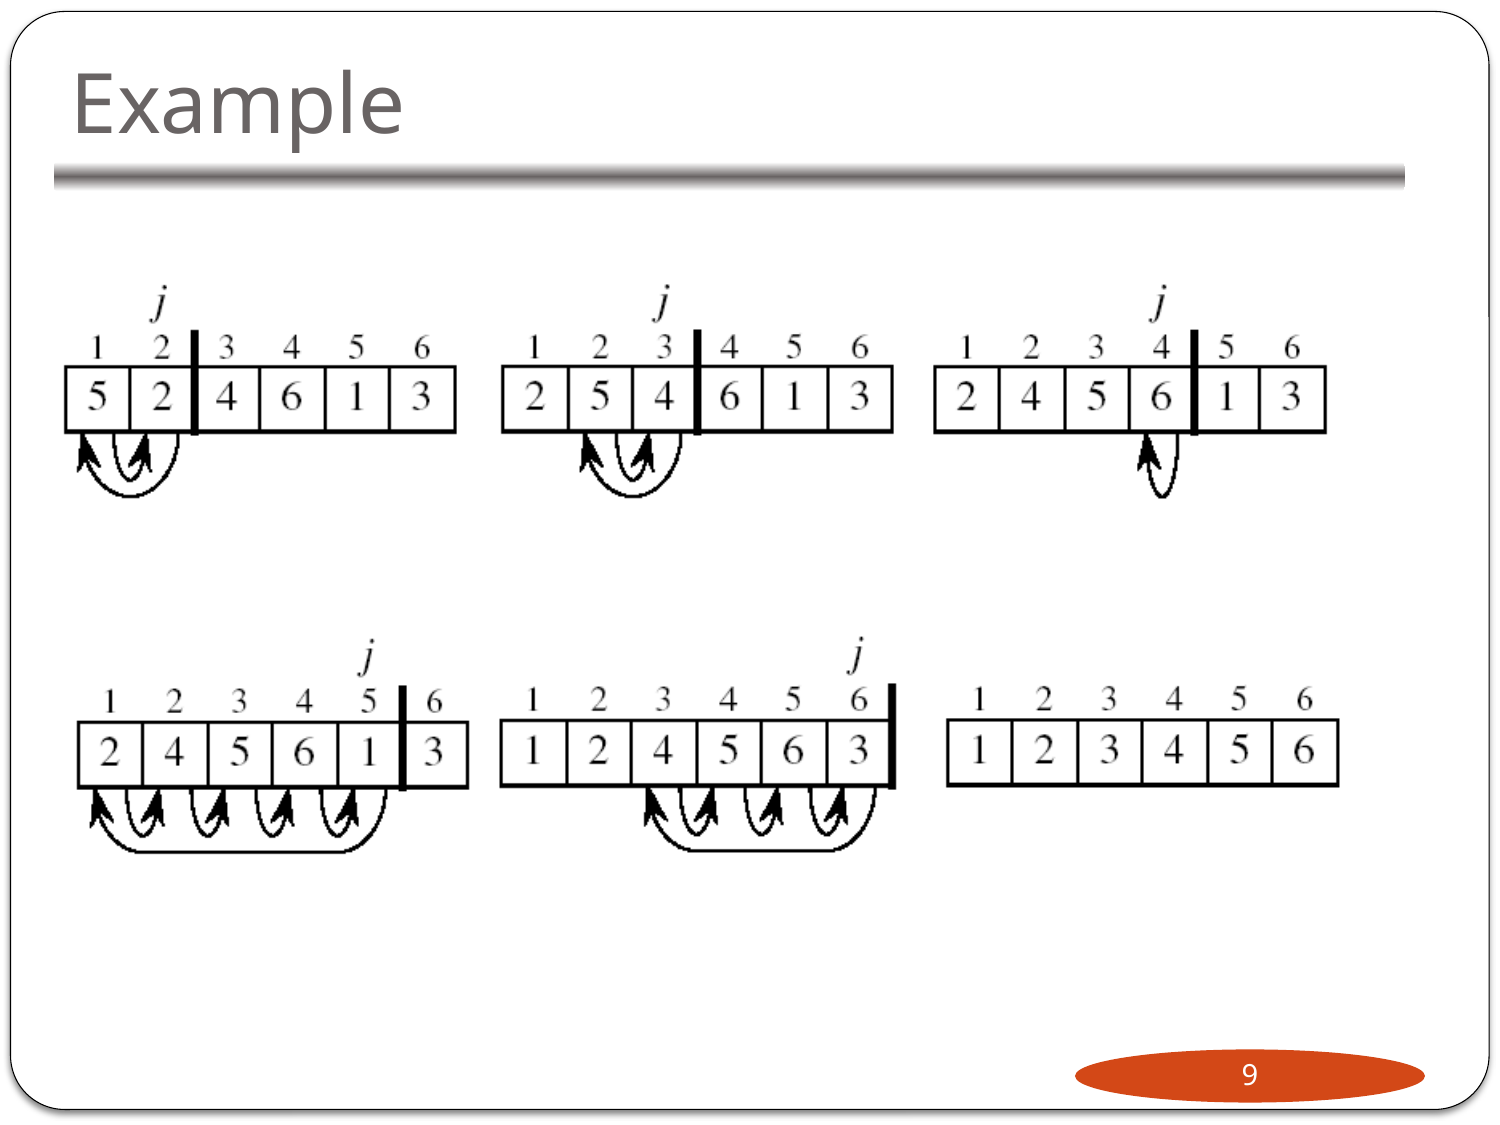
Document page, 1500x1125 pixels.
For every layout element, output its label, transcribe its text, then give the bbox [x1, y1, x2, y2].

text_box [487, 629, 906, 864]
title Example [55, 16, 1406, 166]
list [924, 277, 1340, 511]
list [49, 636, 495, 876]
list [49, 278, 465, 509]
slide_number 9 [1074, 1049, 1426, 1103]
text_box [924, 672, 1359, 828]
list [487, 280, 911, 508]
